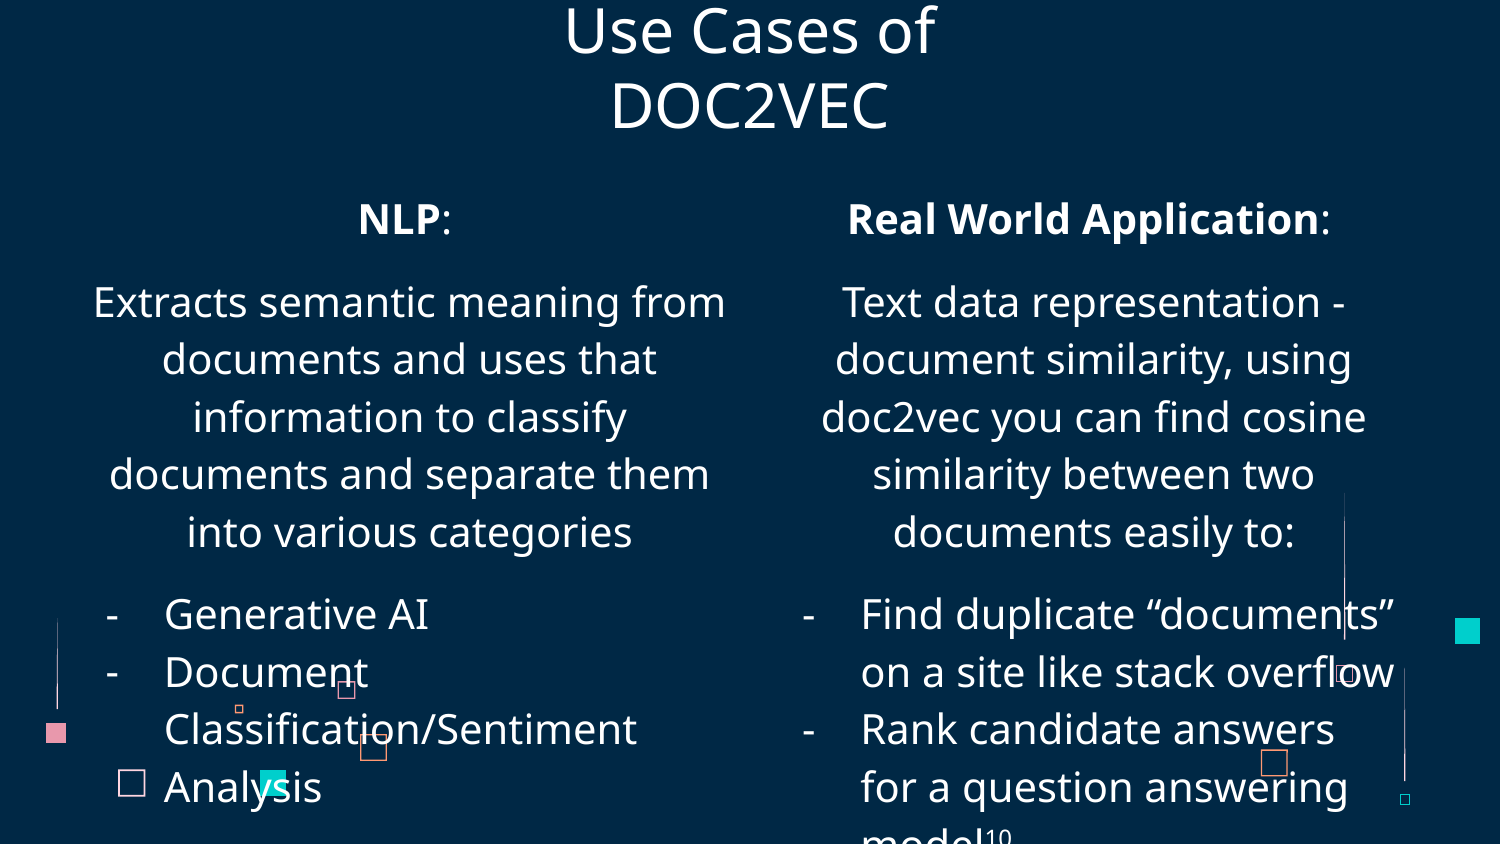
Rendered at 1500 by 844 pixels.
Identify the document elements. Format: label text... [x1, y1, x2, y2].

list NLP: Extracts semantic meaning from documents and uses that information to classify documents and separate them into various categories Generative AI Document Classification/Sentiment Analysis [73, 170, 746, 737]
title Use Cases of DOC2VEC [438, 60, 1062, 156]
list Real World Application: Text data representation - document similarity, using doc2vec you can find cosine similarity between two documents easily to: Find duplicate “documents” on a site like stack overflow Rank candidate answers for a question answering model10 [770, 170, 1418, 737]
